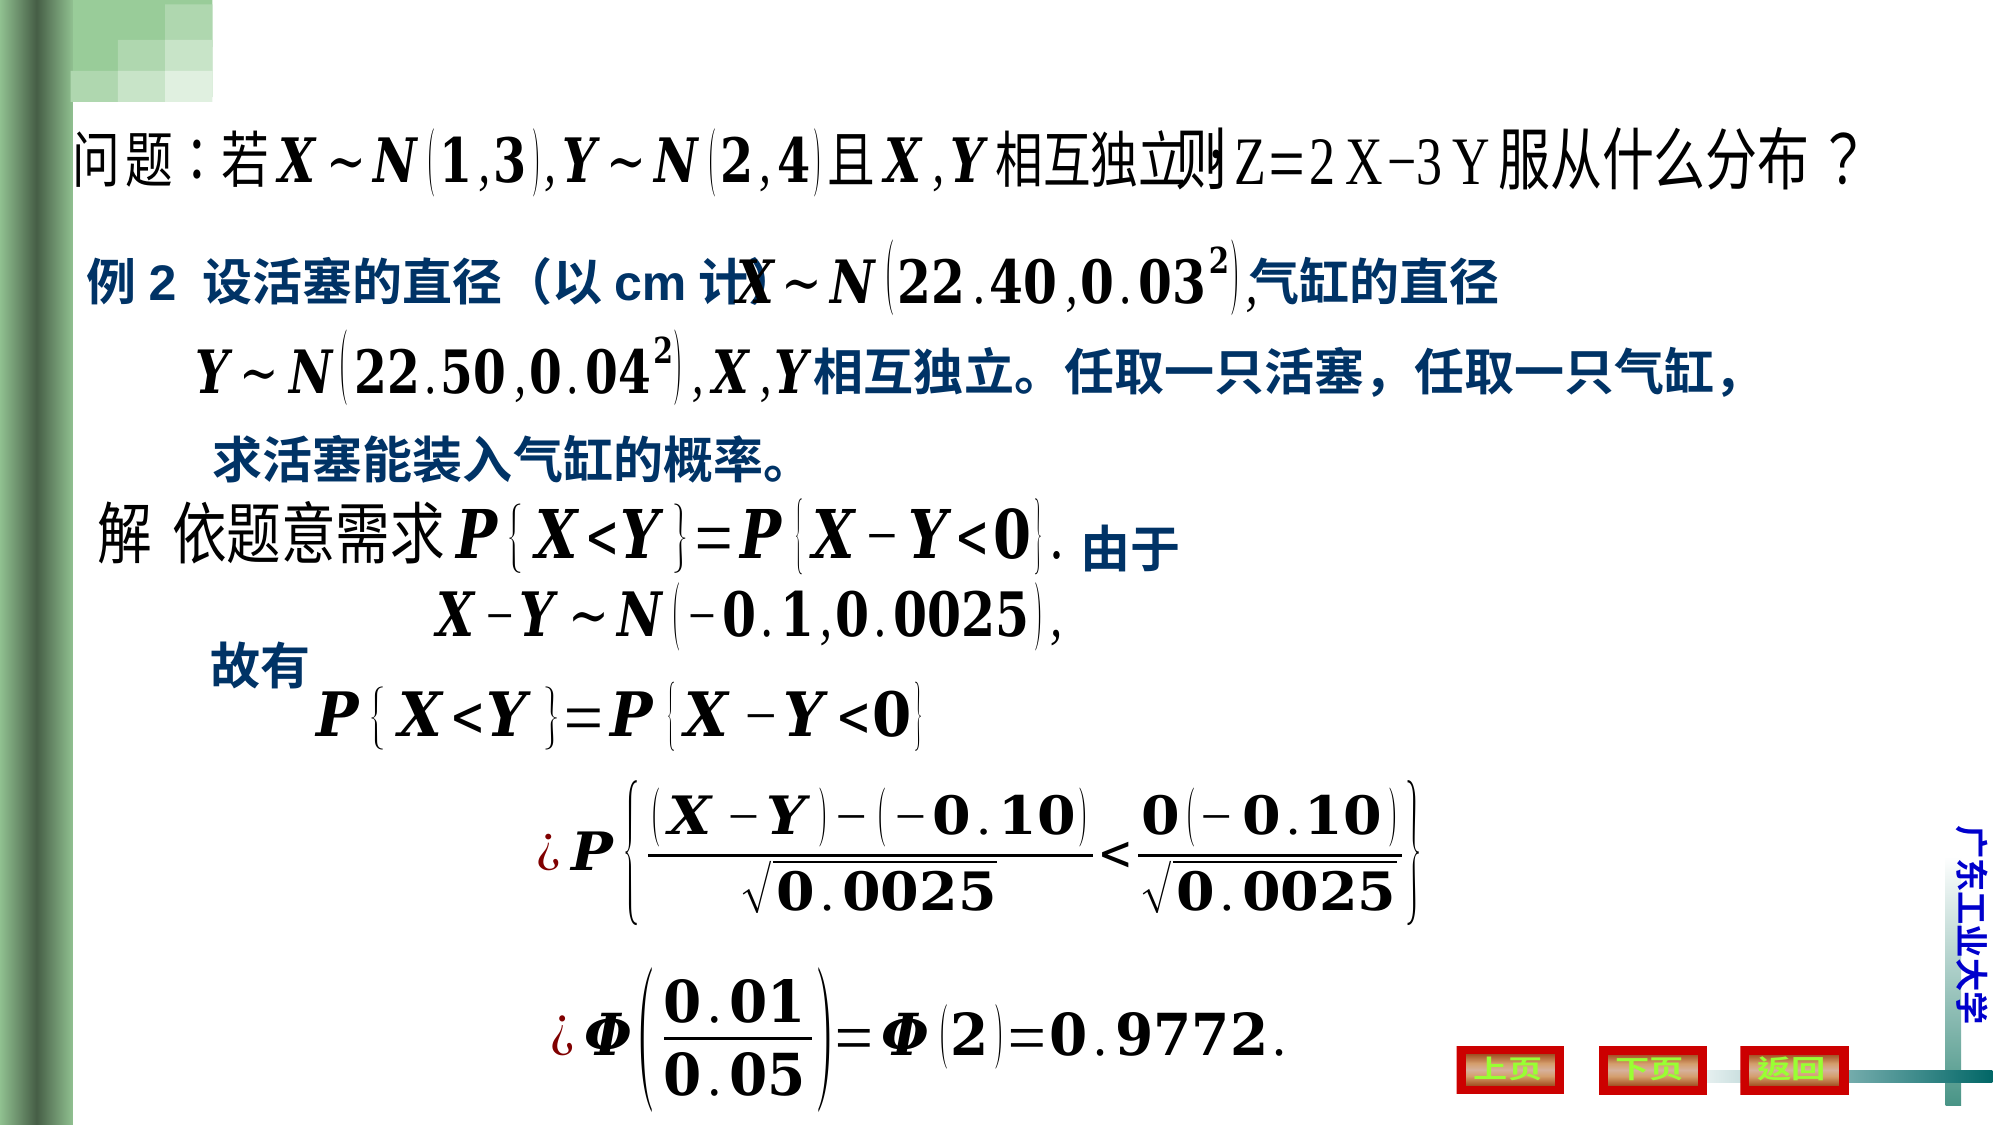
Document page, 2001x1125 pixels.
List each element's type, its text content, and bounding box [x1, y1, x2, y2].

text_box 求活塞能装入气缸的概率。 [198, 420, 828, 496]
text_box 例2 设活塞的直径（以cm计） [71, 242, 814, 318]
text_box 故有 [195, 627, 326, 702]
text_box 由于 [1065, 510, 1196, 586]
text_box 相互独立。任取一只活塞，任取一只气缸， [799, 333, 1779, 409]
text_box 气缸的直径 [1235, 242, 1515, 318]
